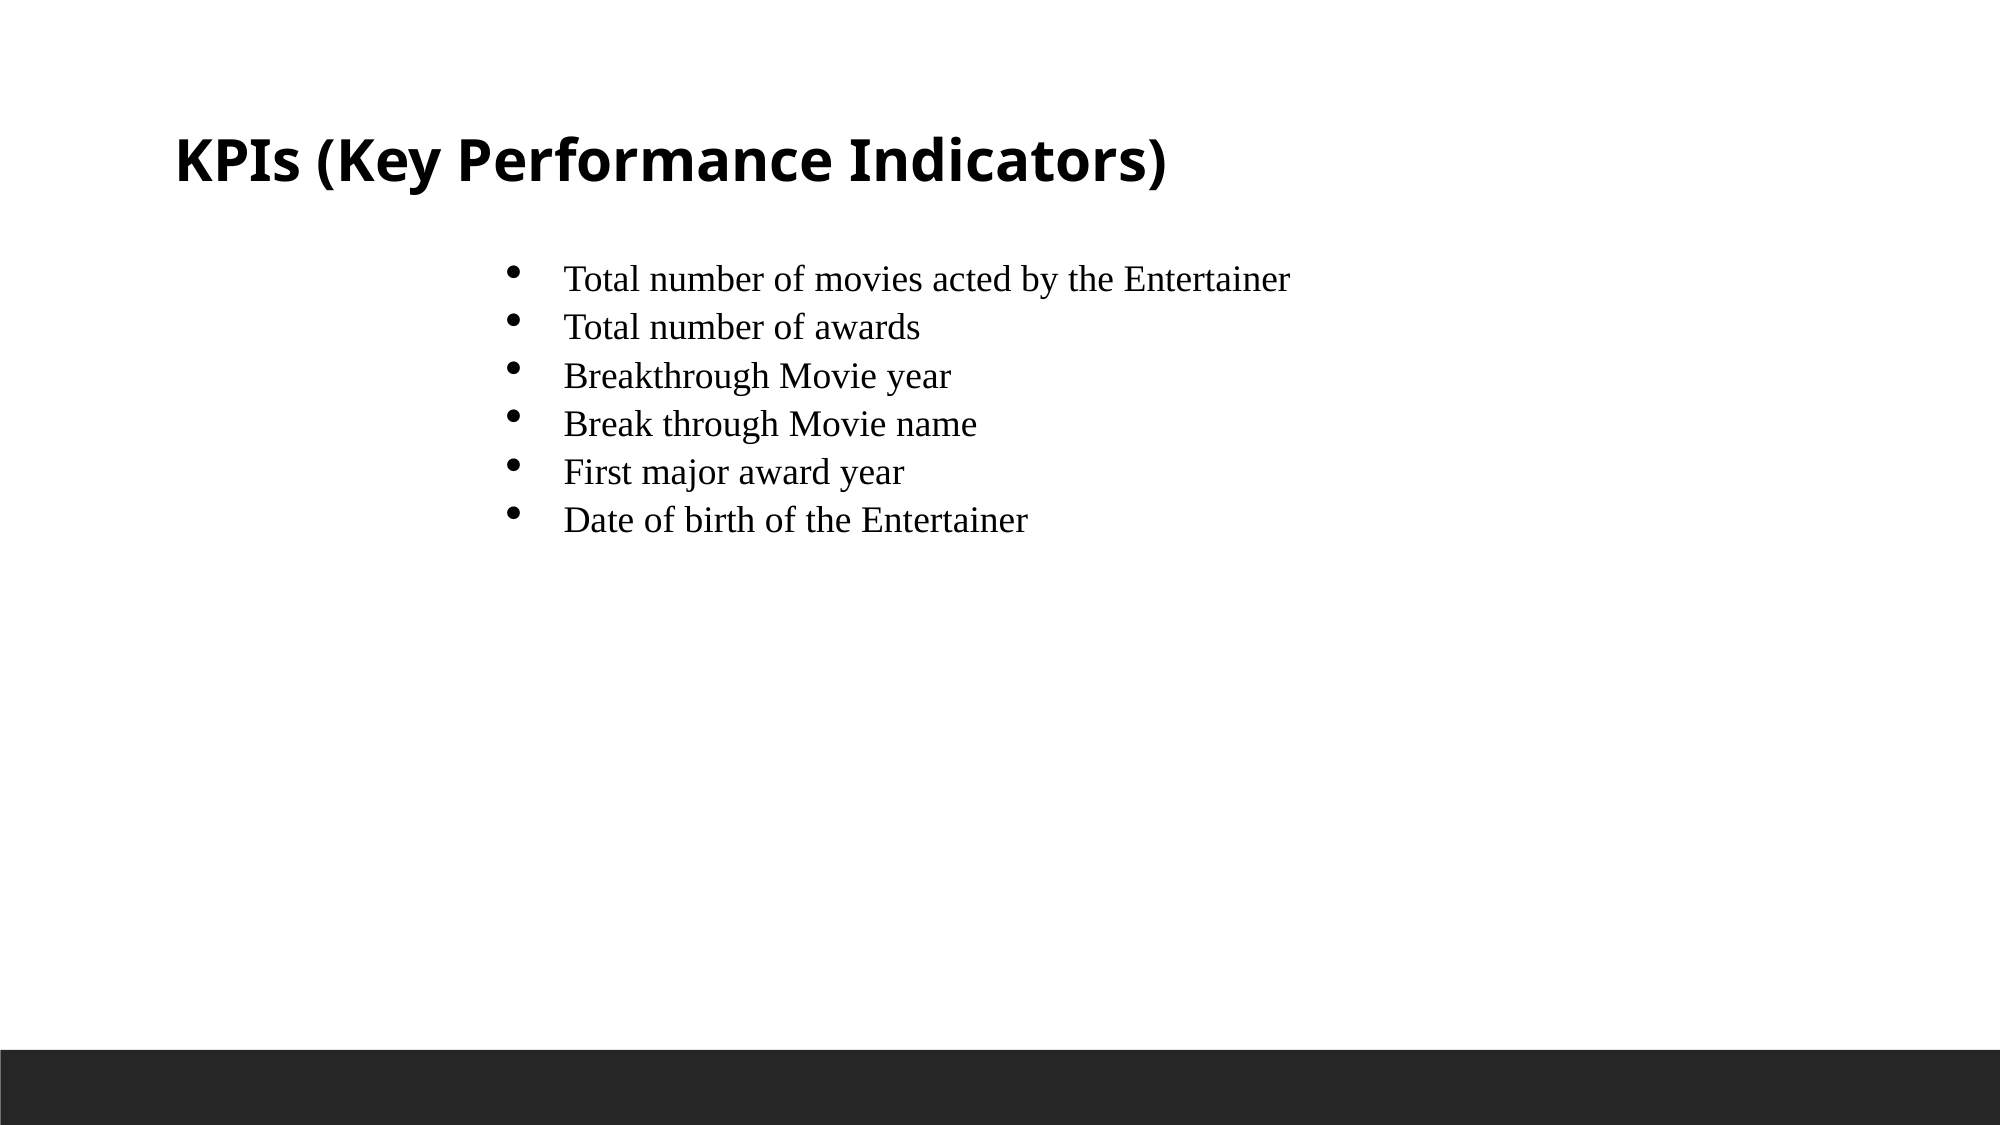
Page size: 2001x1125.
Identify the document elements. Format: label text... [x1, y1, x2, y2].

text_box KPIs (Key Performance Indicators) [159, 115, 1183, 201]
text_box Total number of movies acted by the Entertainer Total number of awards Breakthrough Movie year Break through Movie name First major award year Date of birth of the Entertainer [492, 243, 1307, 641]
